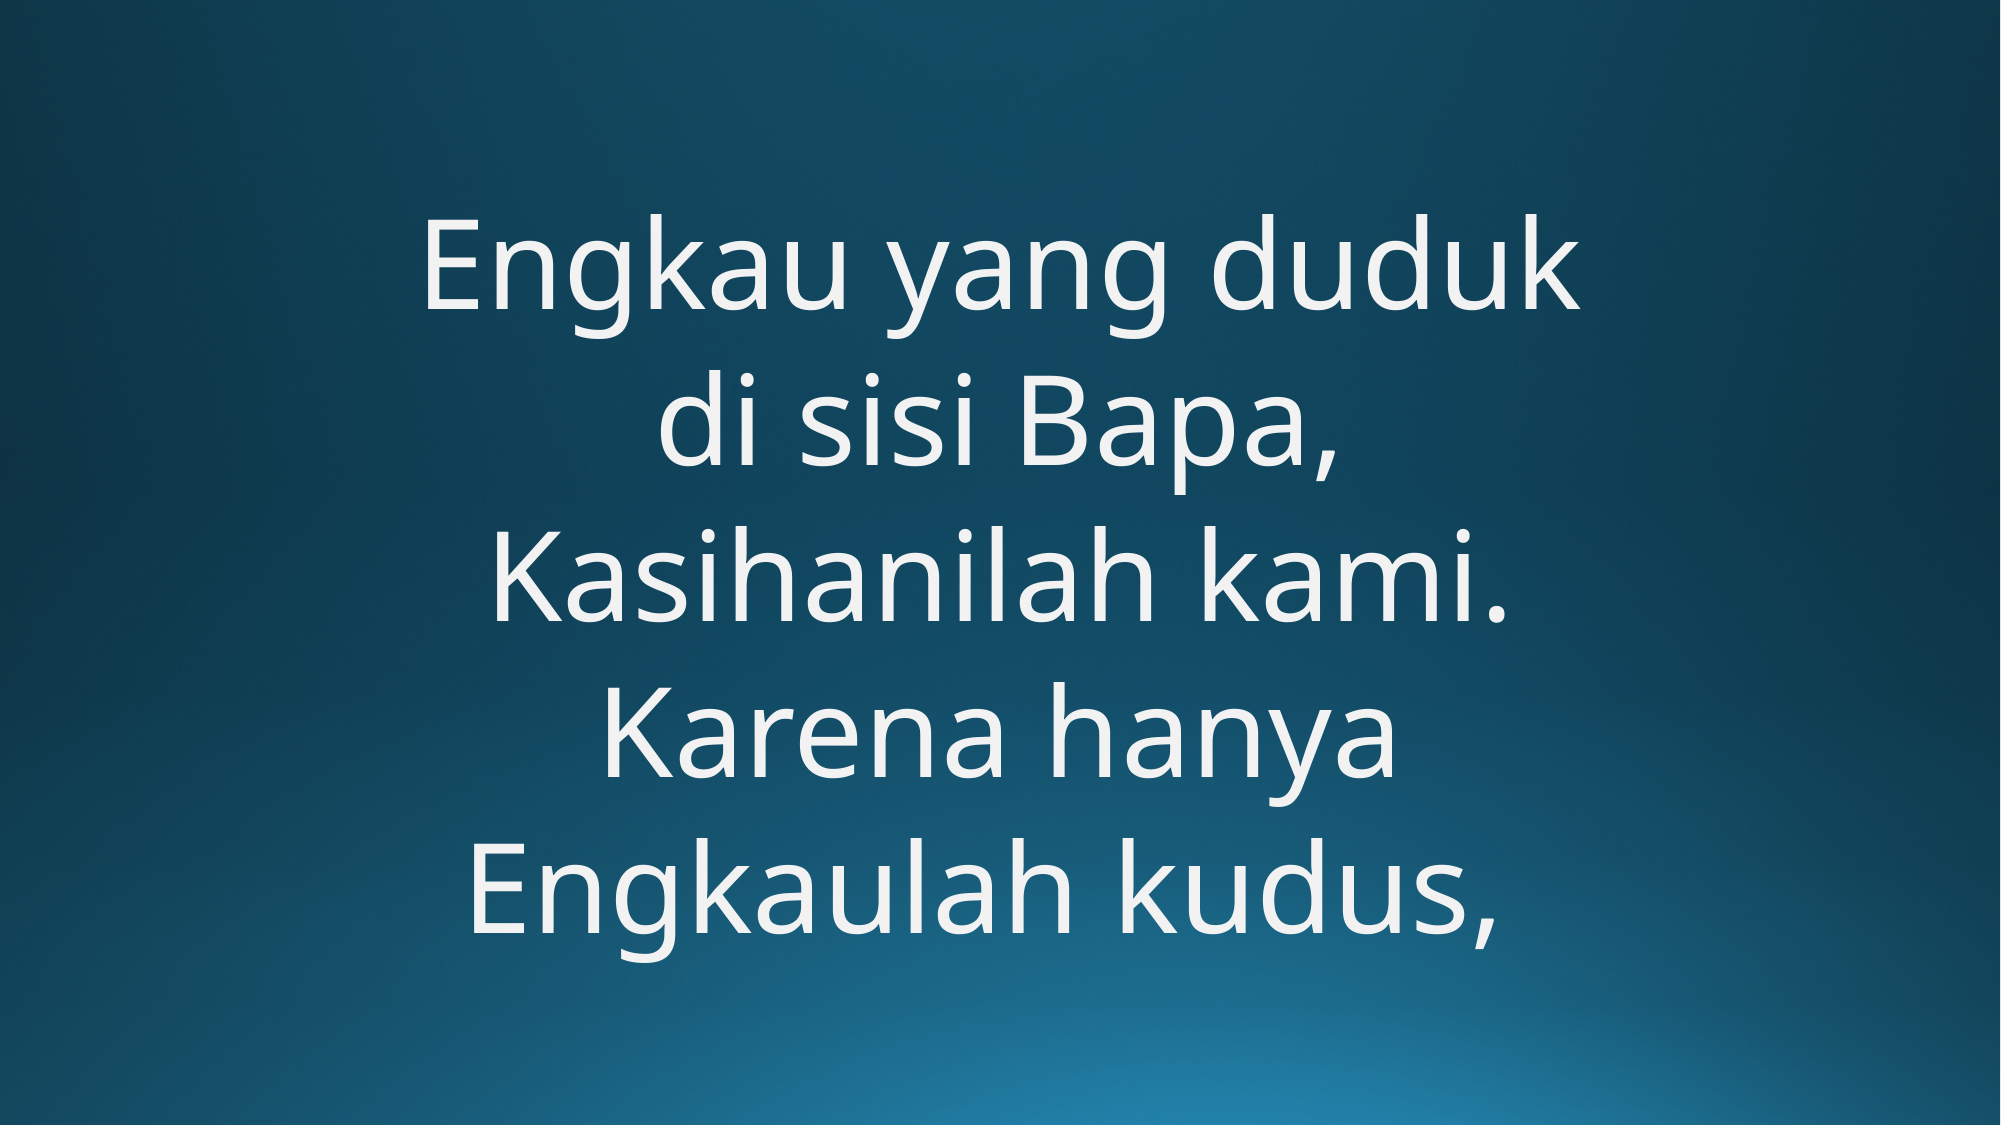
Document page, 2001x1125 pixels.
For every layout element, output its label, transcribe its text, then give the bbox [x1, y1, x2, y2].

list Engkau yang duduk di sisi Bapa, Kasihanilah kami. Karena hanya Engkaulah kudus, [39, 194, 1961, 883]
picture [0, 0, 2001, 1125]
